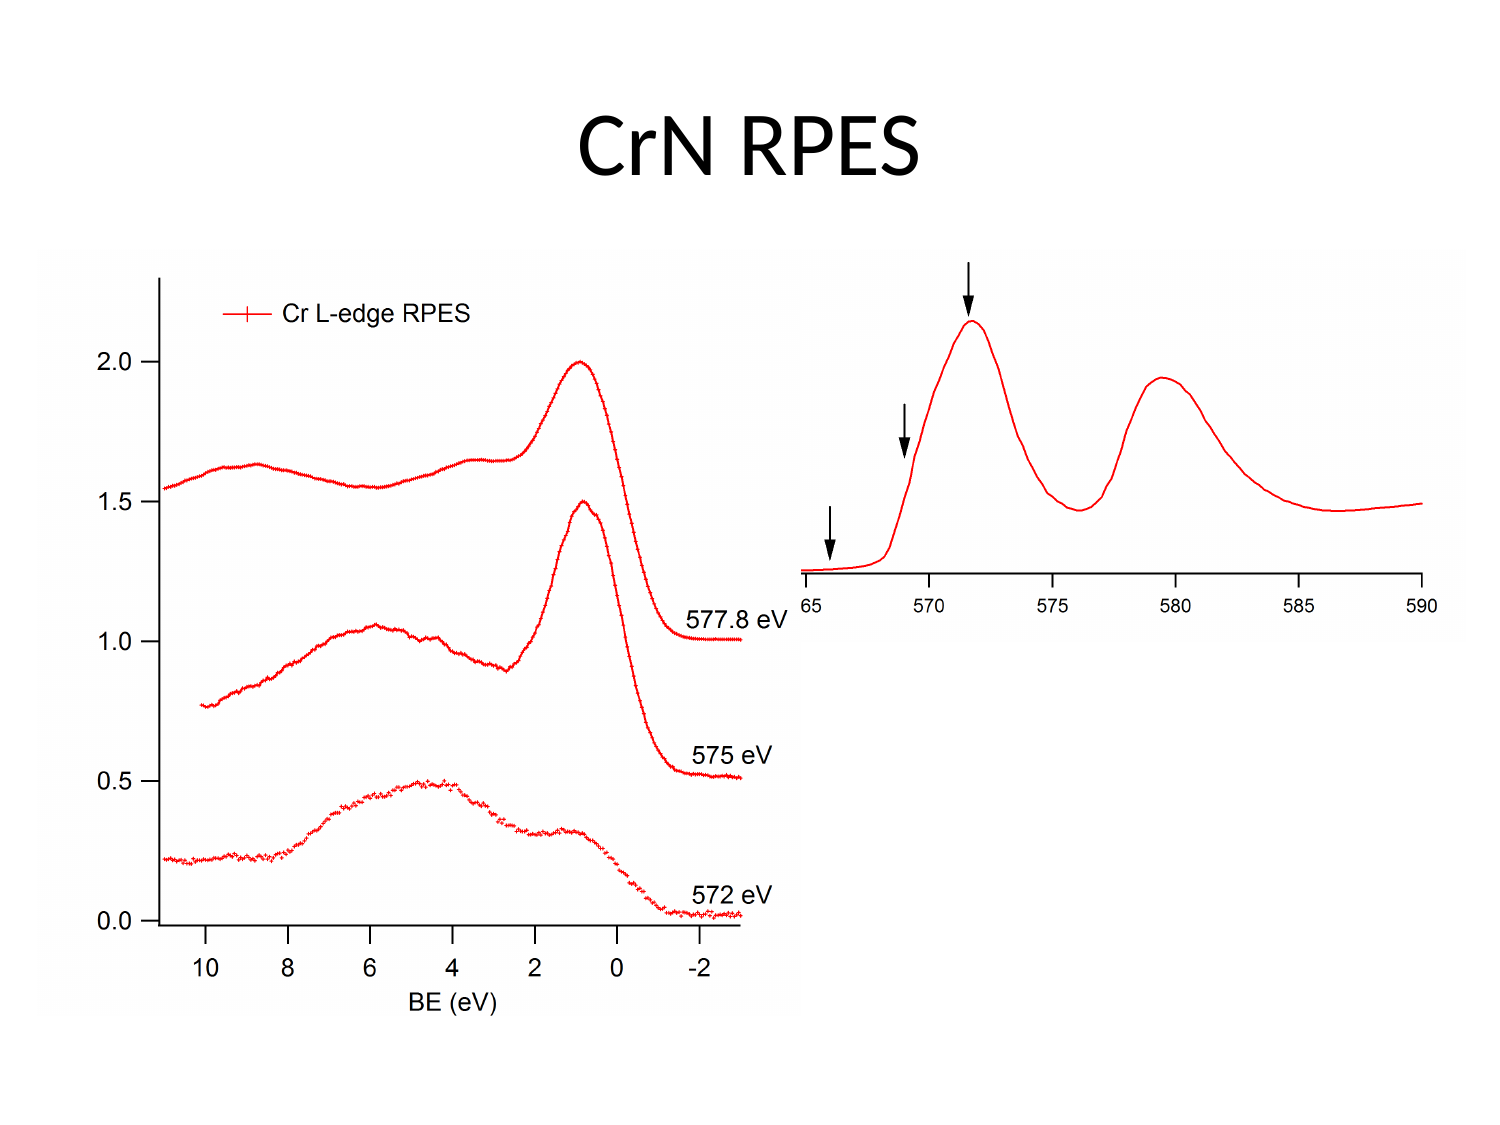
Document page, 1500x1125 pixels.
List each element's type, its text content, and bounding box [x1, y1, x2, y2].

picture [37, 249, 802, 1016]
title CrN RPES [75, 45, 1425, 233]
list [802, 249, 1467, 642]
